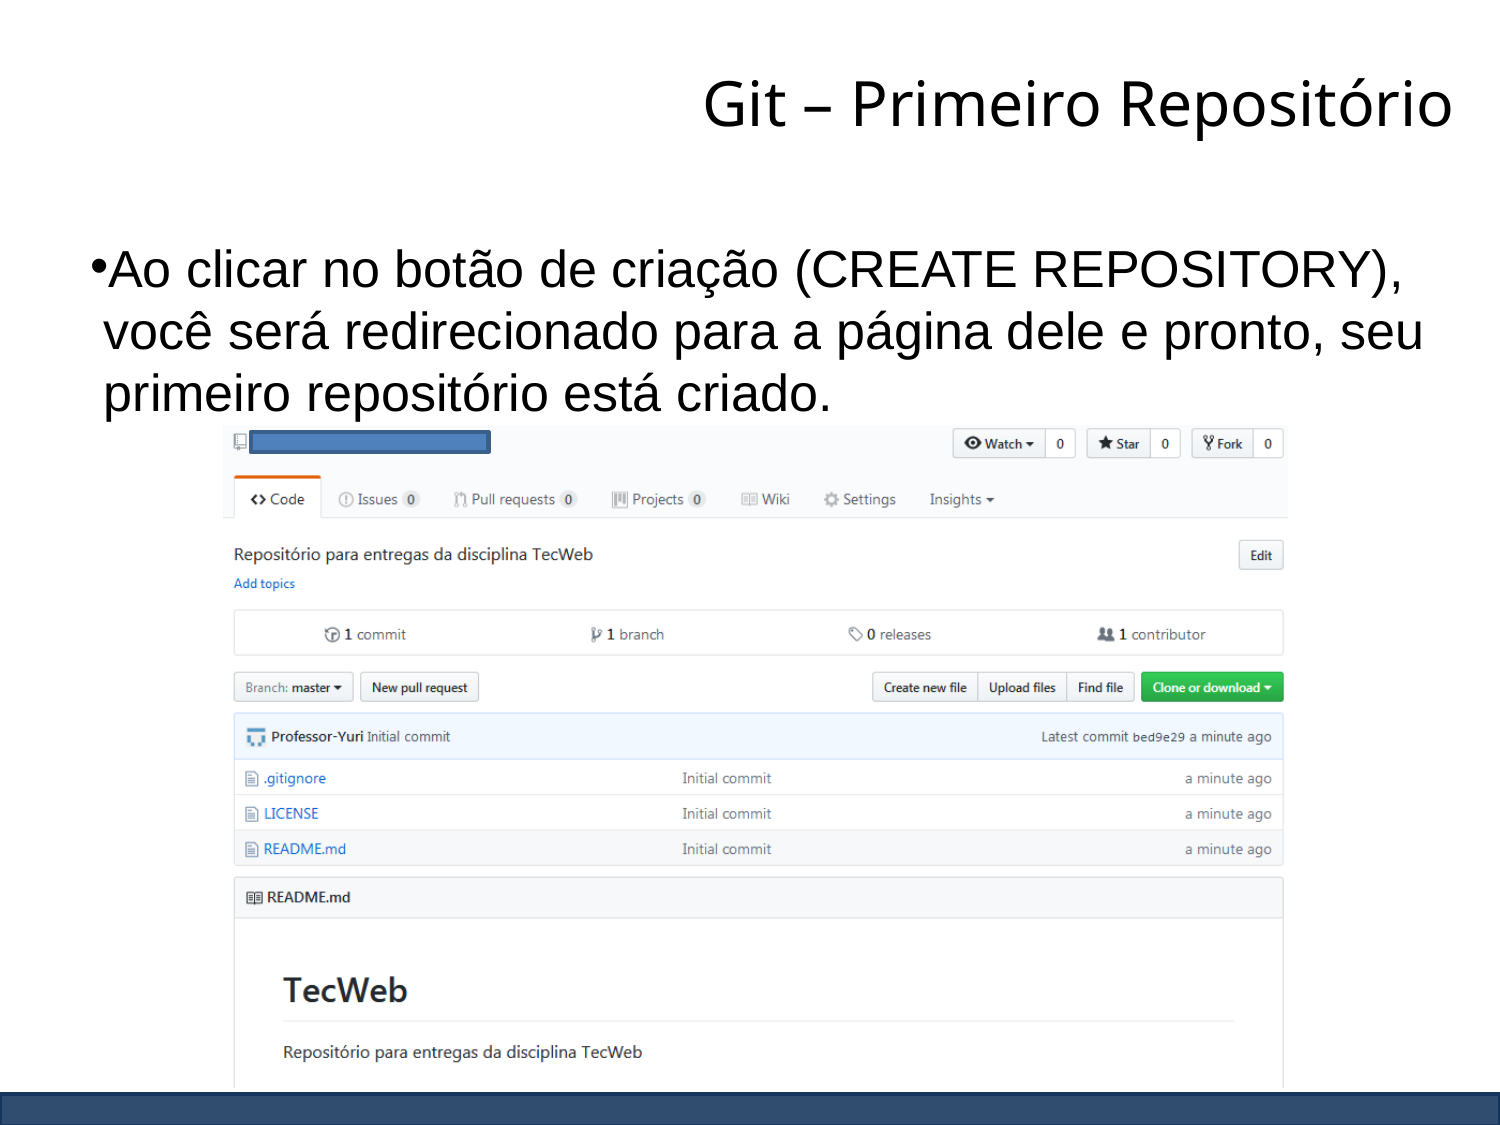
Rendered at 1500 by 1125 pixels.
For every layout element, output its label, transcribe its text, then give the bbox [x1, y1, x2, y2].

list Ao clicar no botão de criação (CREATE REPOSITORY), você será redirecionado para a página dele e pronto, seu primeiro repositório está criado. [29, 219, 1471, 1059]
picture [223, 425, 1288, 1088]
title Git – Primeiro Repositório [488, 25, 1471, 177]
